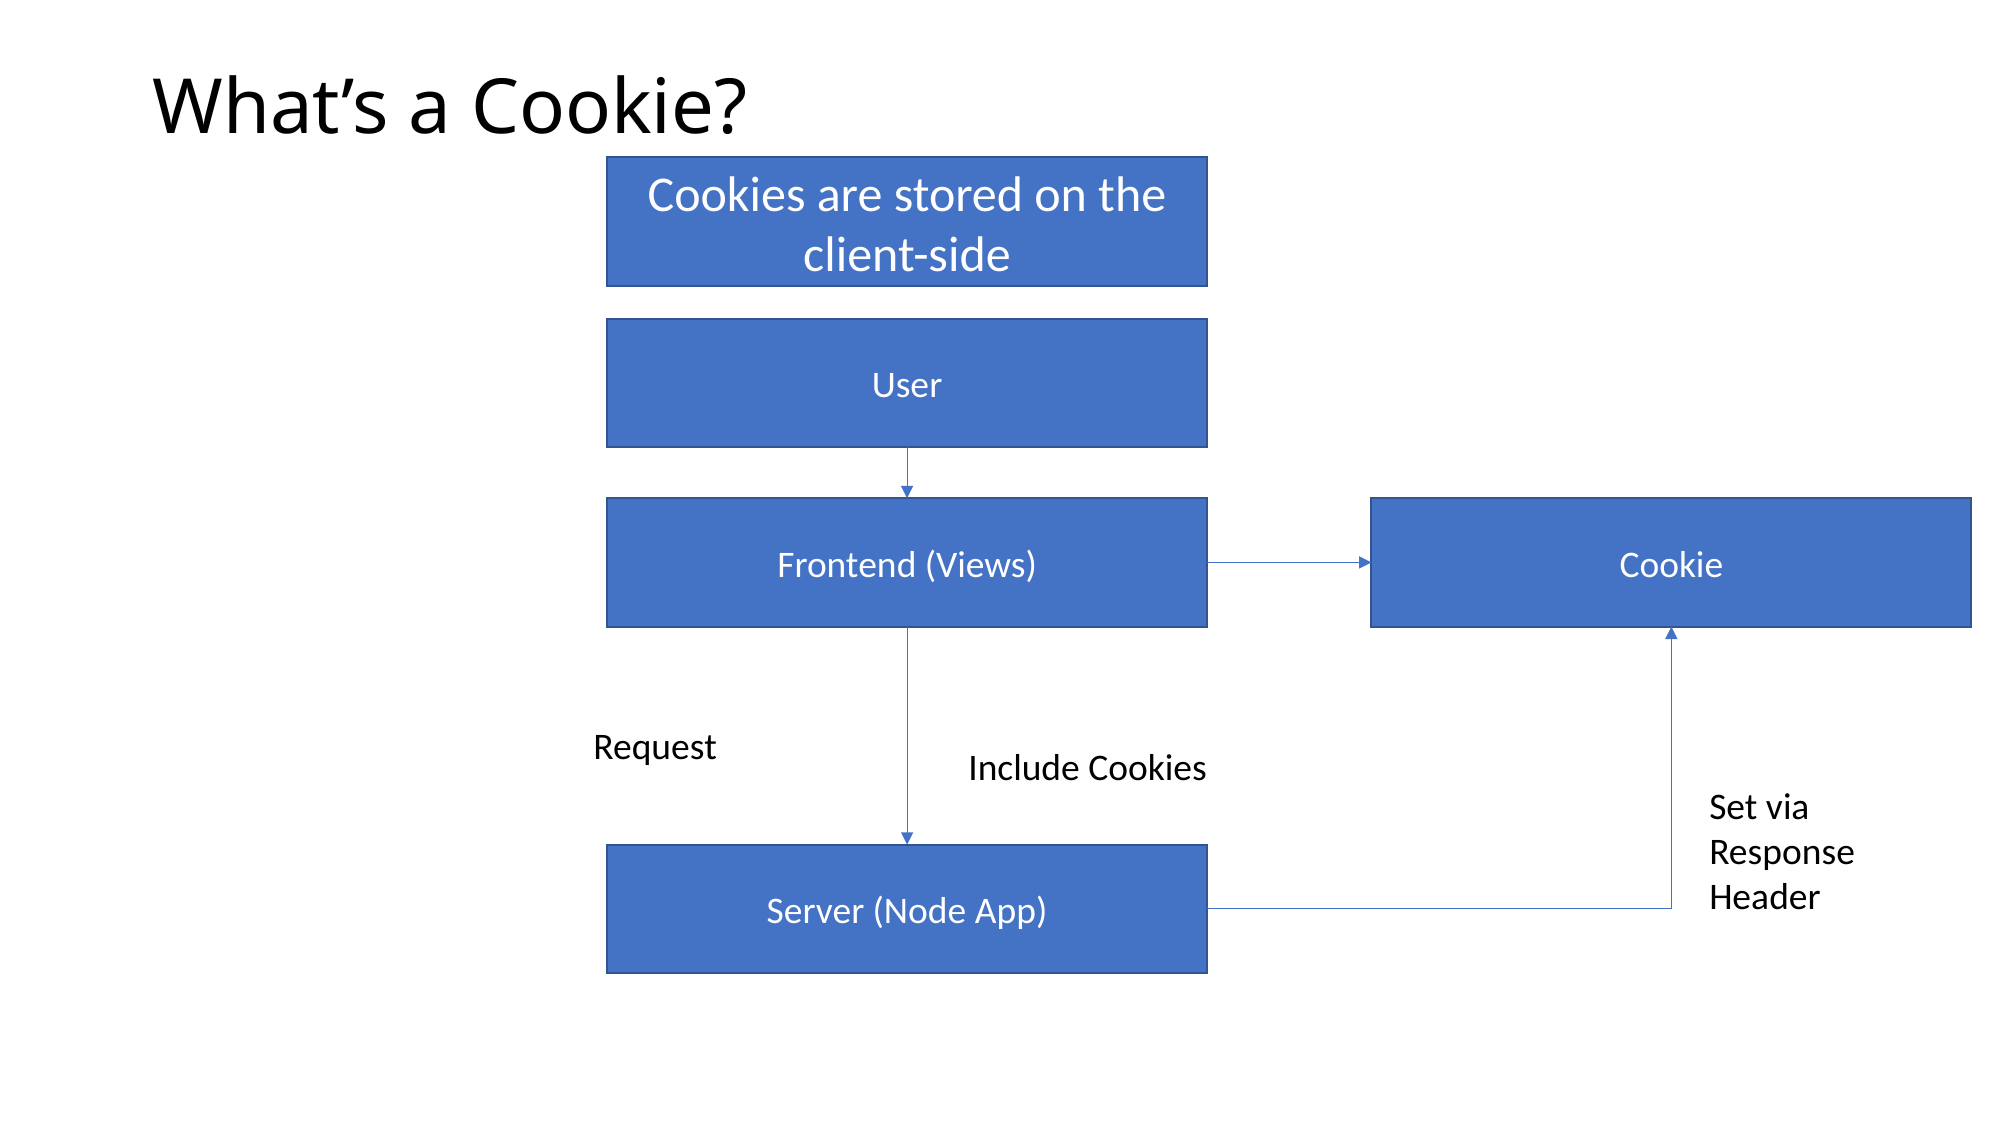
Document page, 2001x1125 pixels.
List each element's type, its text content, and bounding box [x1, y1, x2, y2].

text_box Cookies are stored on the client-side [606, 156, 1208, 287]
title What’s a Cookie? [137, 59, 1722, 158]
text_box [1207, 626, 1672, 909]
text_box Request [578, 714, 786, 774]
text_box User [606, 318, 1208, 448]
text_box Cookie [1370, 497, 1972, 628]
text_box Include Cookies [953, 735, 1207, 796]
text_box Server (Node App) [606, 844, 1208, 974]
text_box Frontend (Views) [606, 497, 1208, 628]
text_box Set via Response Header [1694, 774, 1977, 925]
